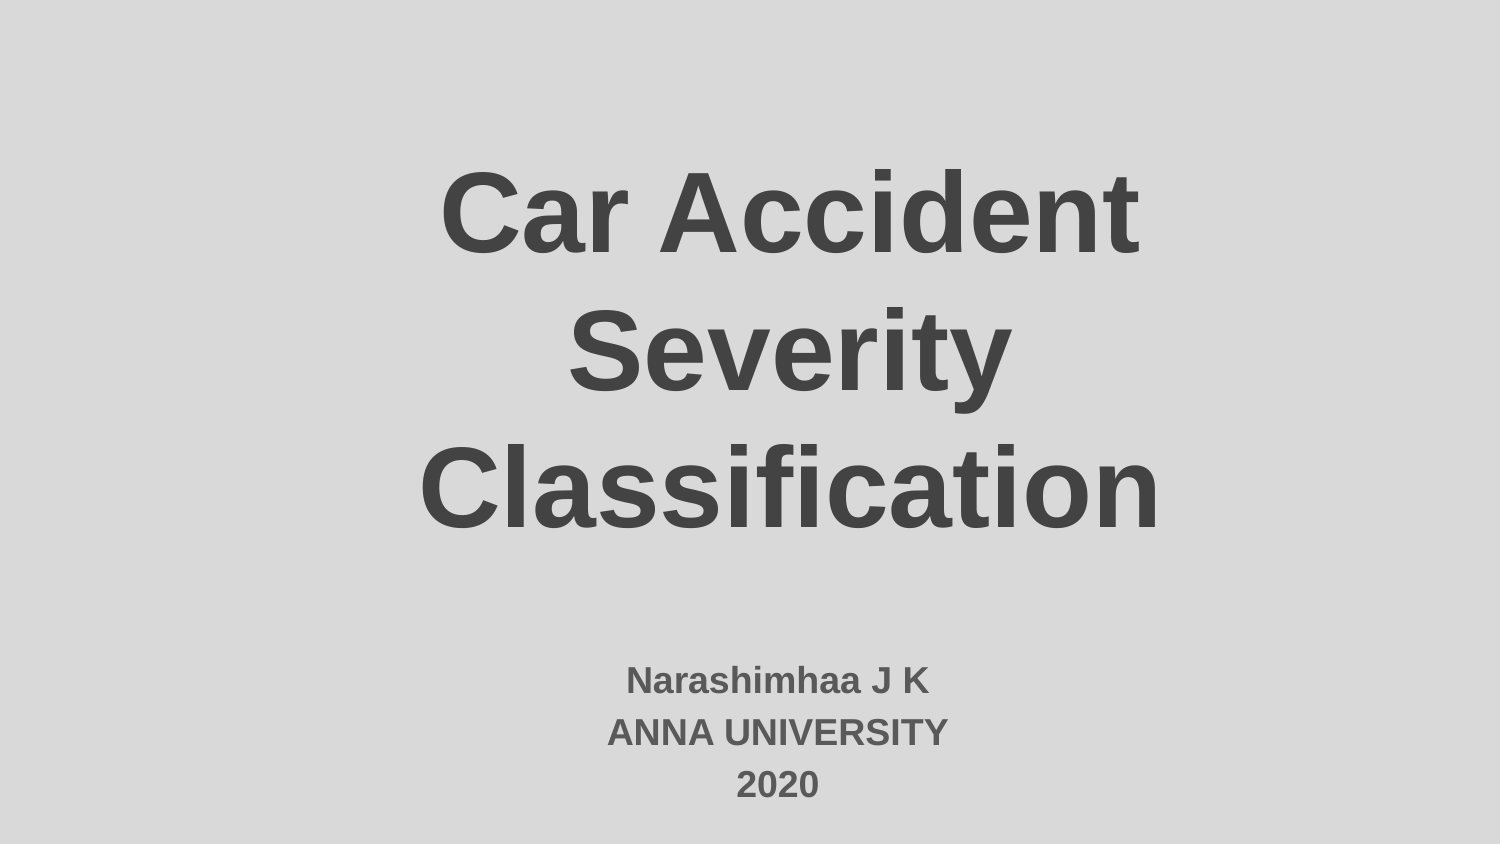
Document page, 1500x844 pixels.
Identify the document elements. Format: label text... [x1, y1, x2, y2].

title Car Accident Severity Classification [213, 123, 1368, 580]
list Narashimhaa J K ANNA UNIVERSITY 2020 [201, 623, 1355, 831]
